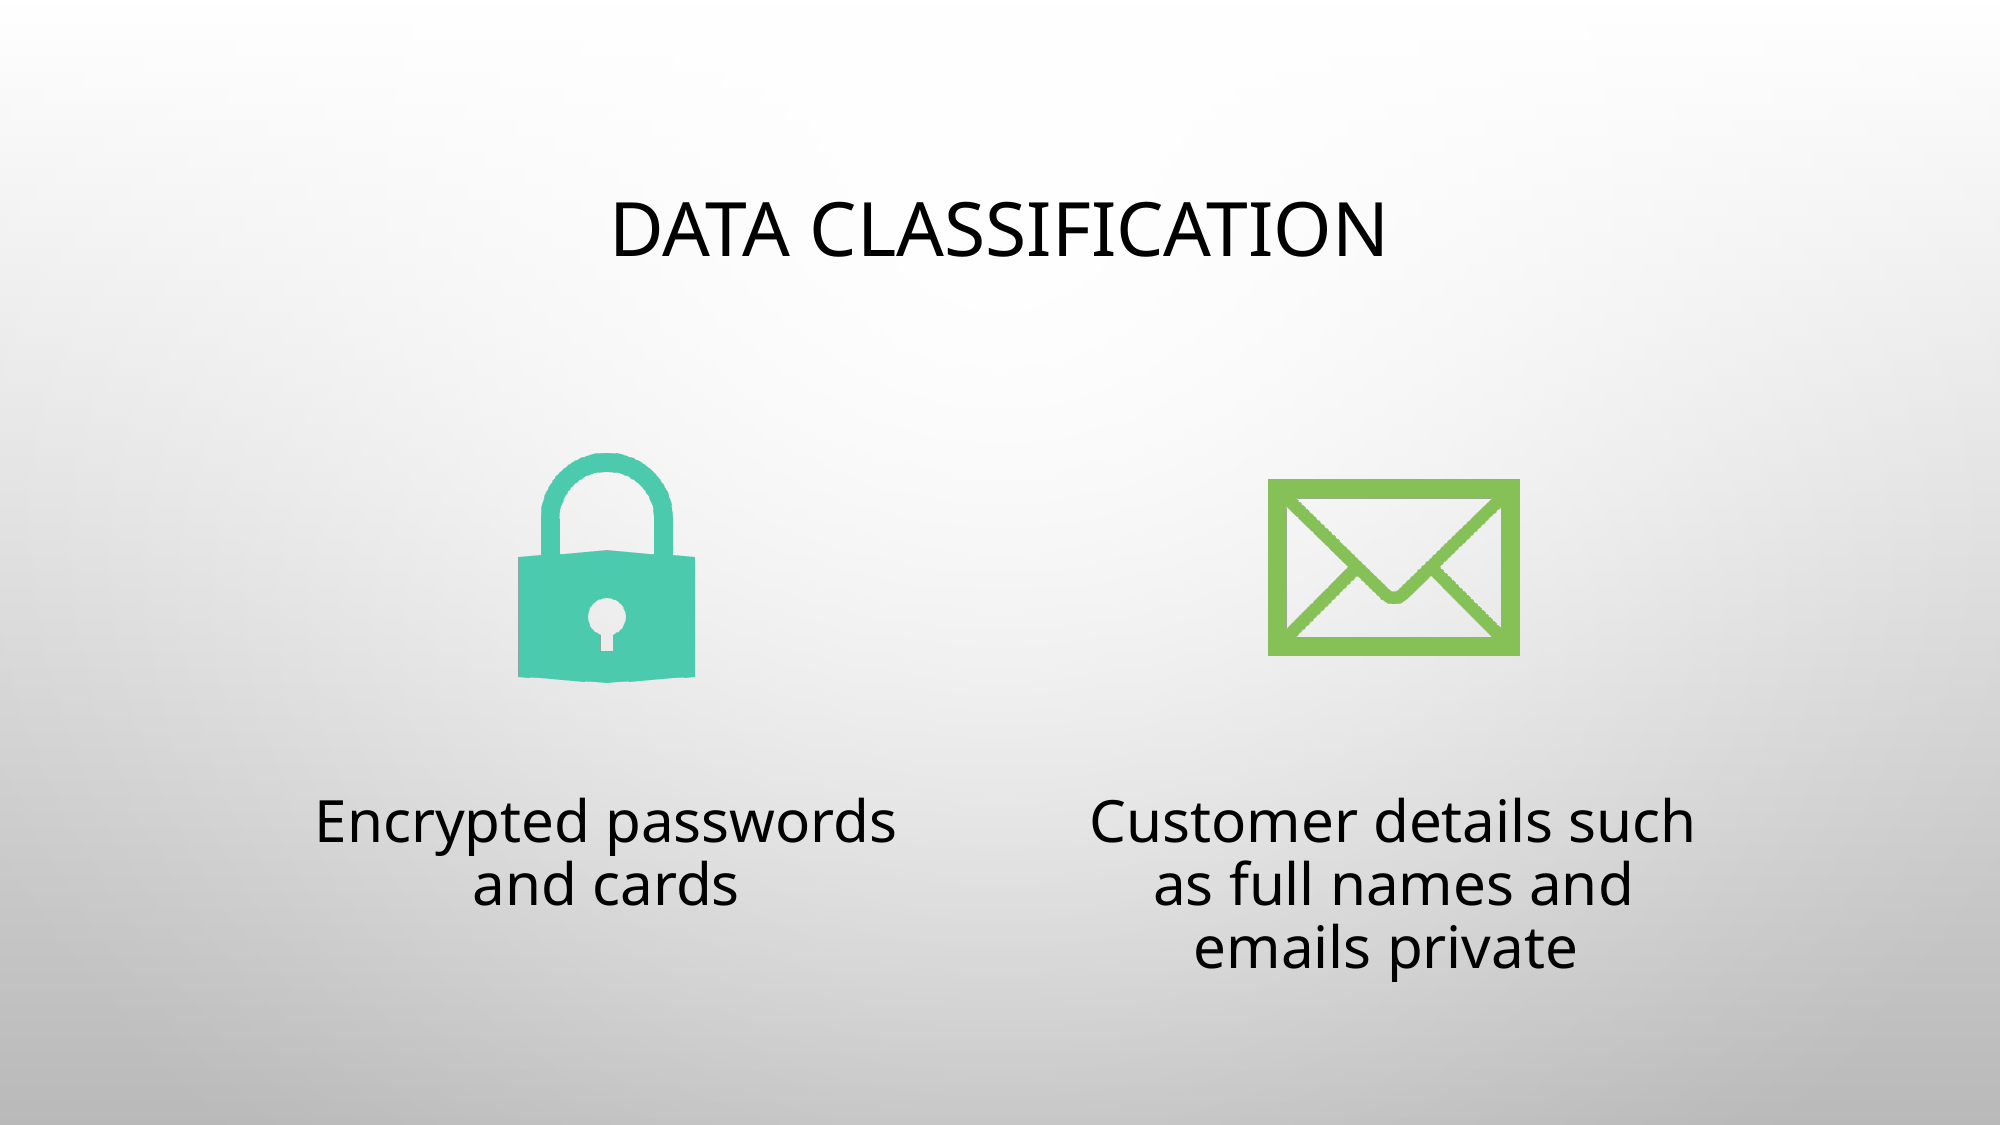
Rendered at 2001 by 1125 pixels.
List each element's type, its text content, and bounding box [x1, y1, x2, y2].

picture [0, 0, 2000, 1125]
title Data classification [149, 101, 1851, 364]
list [149, 415, 1851, 913]
